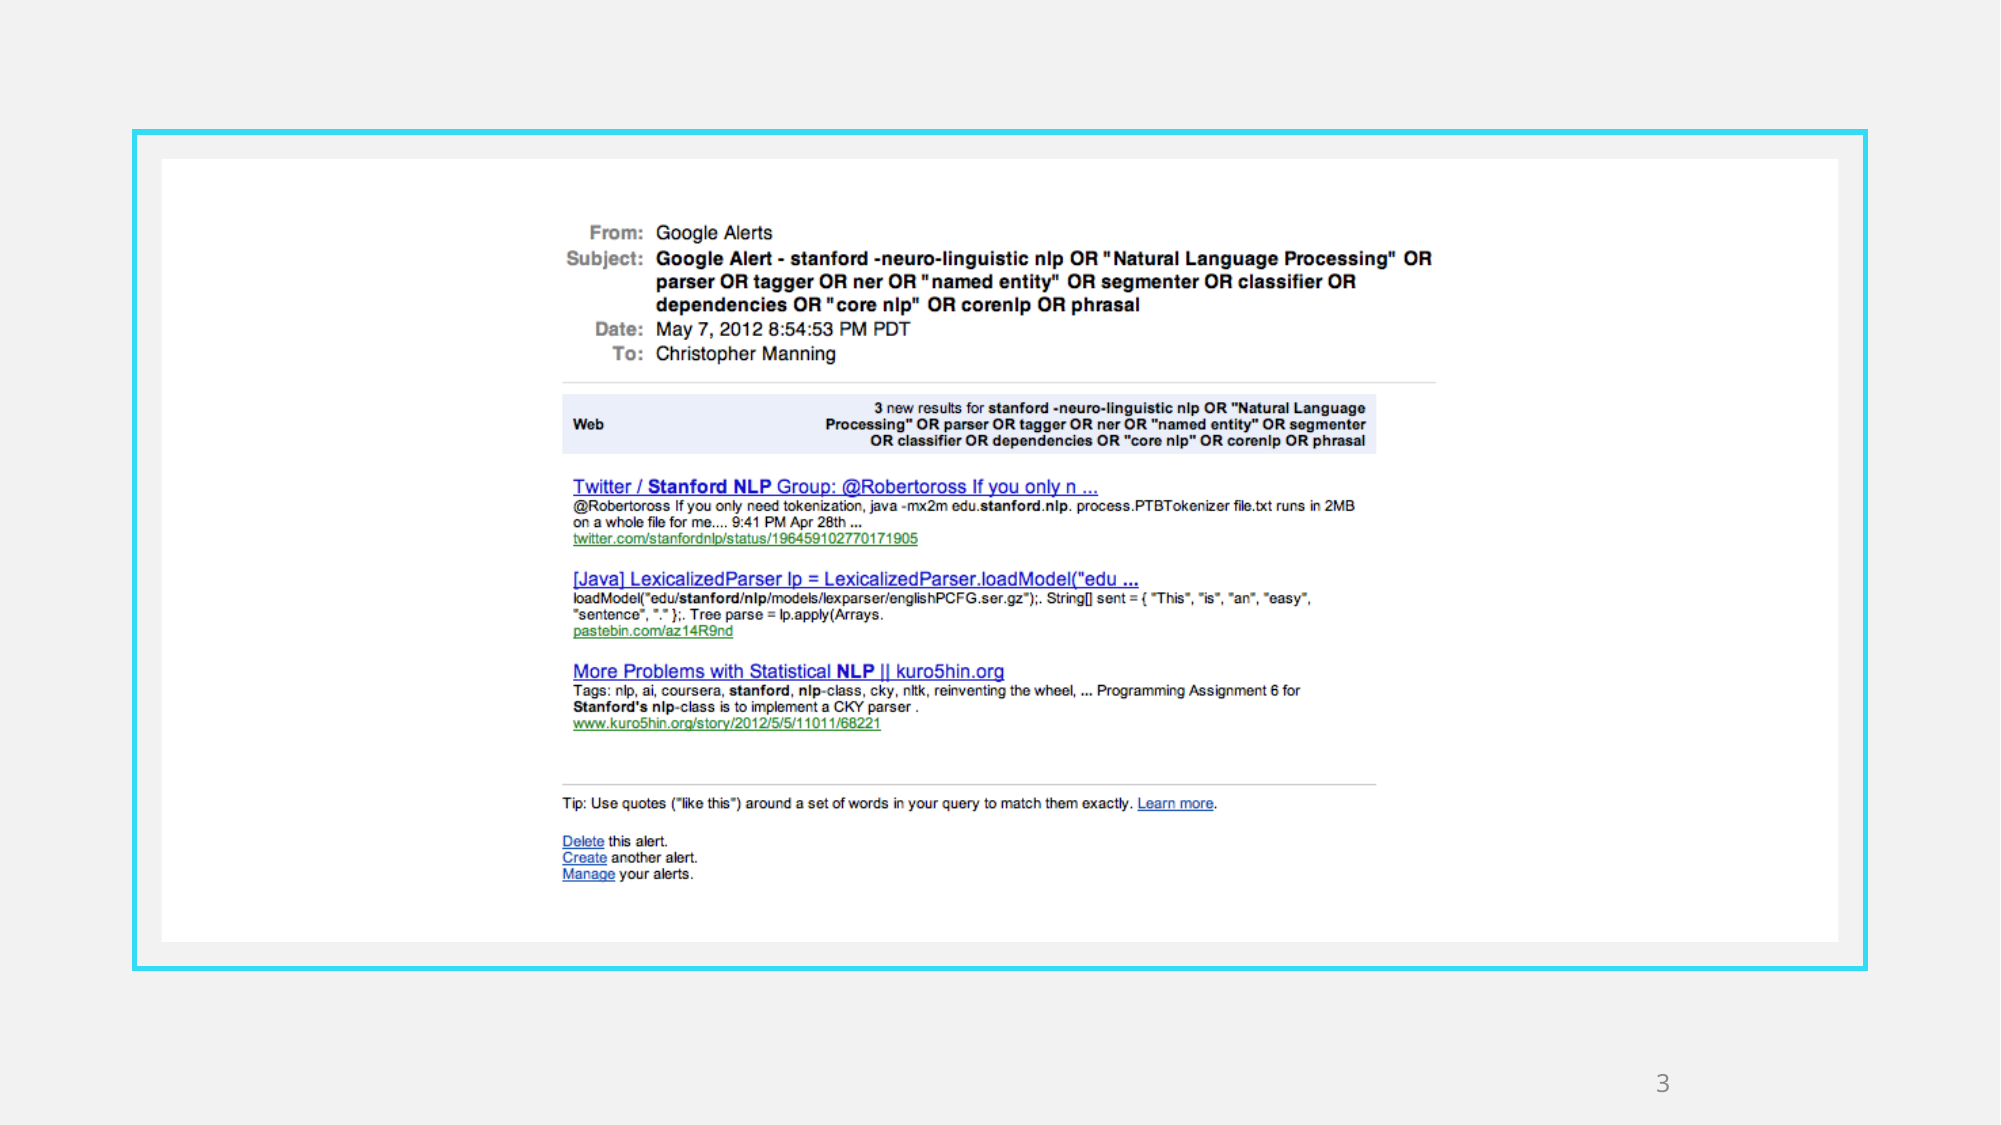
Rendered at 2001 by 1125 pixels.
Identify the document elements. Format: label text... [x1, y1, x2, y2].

picture [553, 211, 1447, 890]
text_box [134, 131, 1866, 970]
text_box 3 [1324, 1058, 1677, 1107]
text_box [160, 158, 1839, 943]
